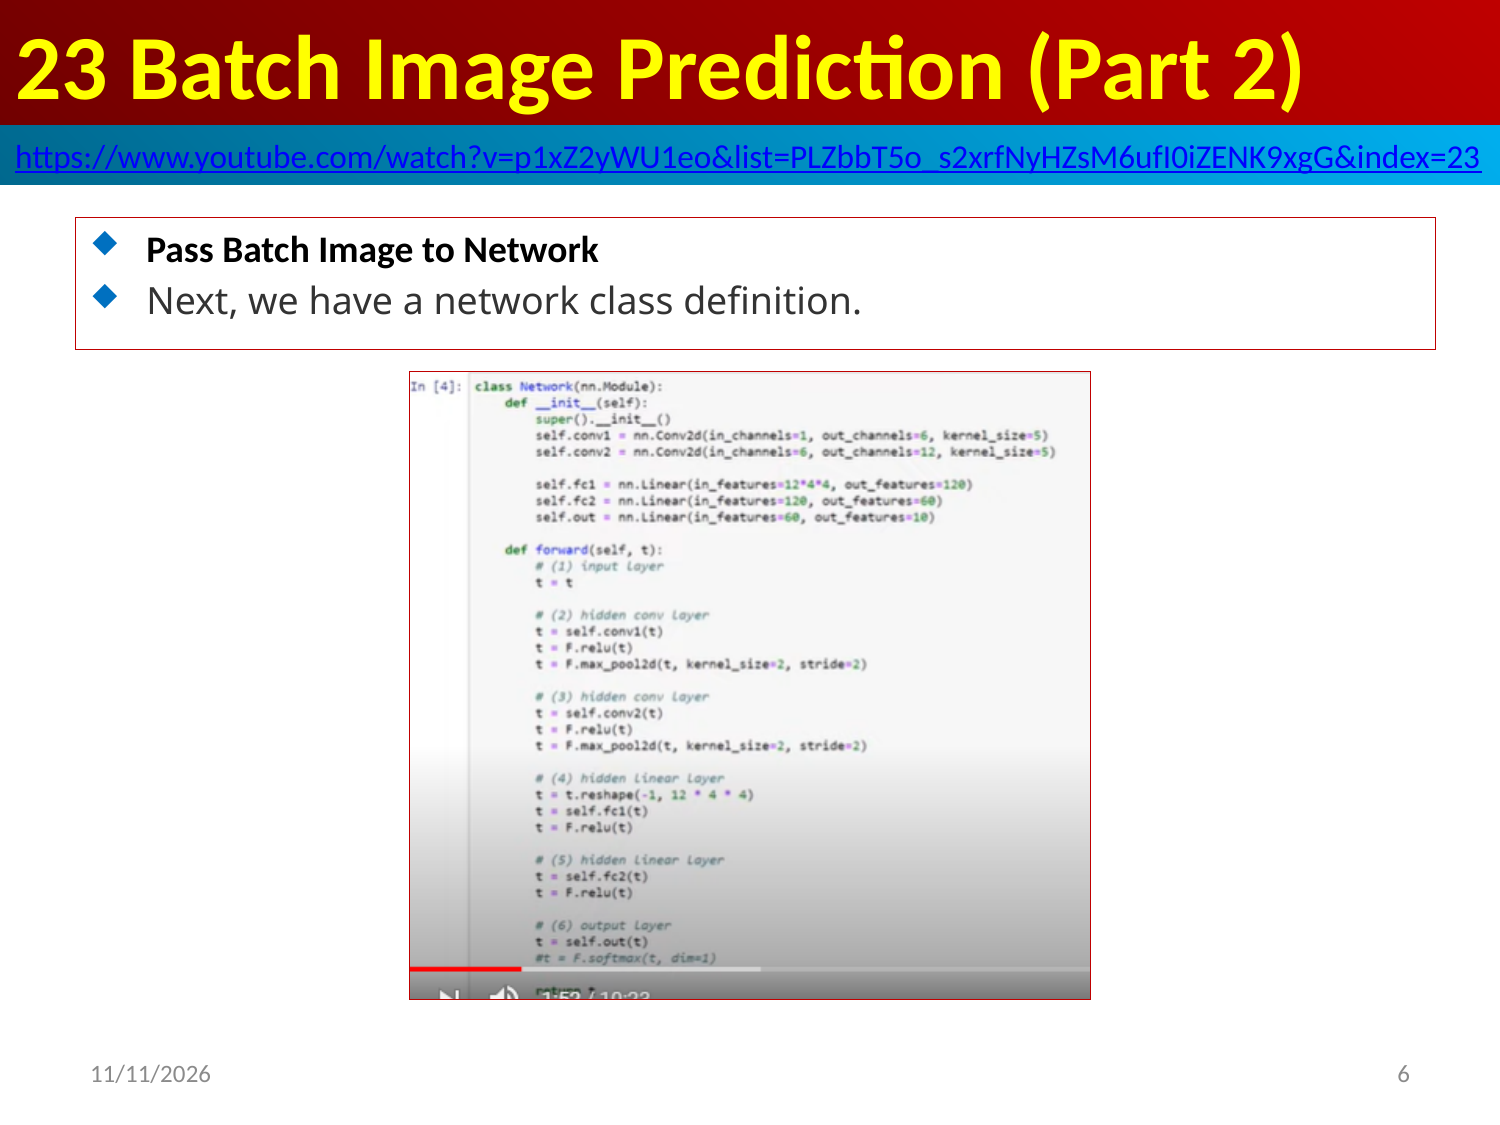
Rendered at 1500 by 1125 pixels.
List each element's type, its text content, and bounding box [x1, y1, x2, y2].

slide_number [75, 1042, 425, 1103]
picture [409, 371, 1091, 1000]
text_box https://www.youtube.com/watch?v=p1xZ2yWU1eo&list=PLZbbT5o_s2xrfNyHZsM6ufI0iZENK9xgG&index=23 [0, 125, 1500, 185]
slide_number 6 [1074, 1042, 1425, 1103]
subtitle Pass Batch Image to Network Next, we have a network class definition. [75, 217, 1436, 350]
title 23 Batch Image Prediction (Part 2) [0, 0, 1500, 125]
